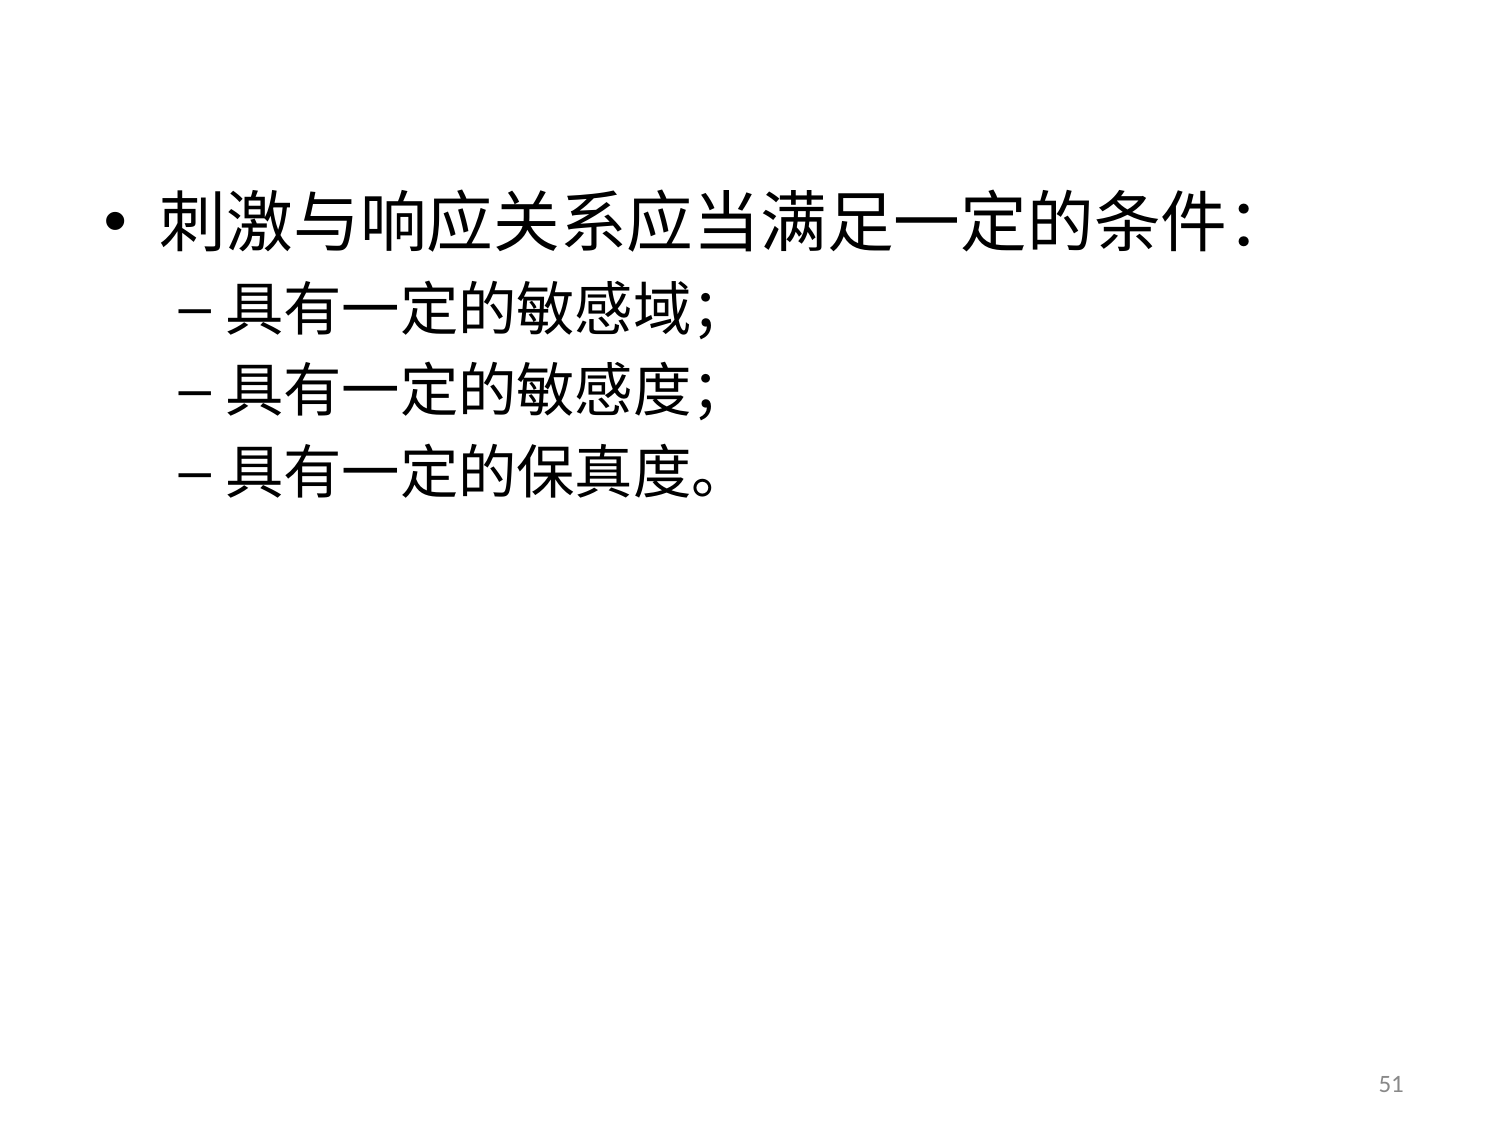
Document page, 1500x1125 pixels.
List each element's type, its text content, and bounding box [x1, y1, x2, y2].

slide_number 51 [1068, 1052, 1419, 1113]
list 刺激与响应关系应当满足一定的条件： 具有一定的敏感域； 具有一定的敏感度； 具有一定的保真度。 [88, 172, 1439, 528]
